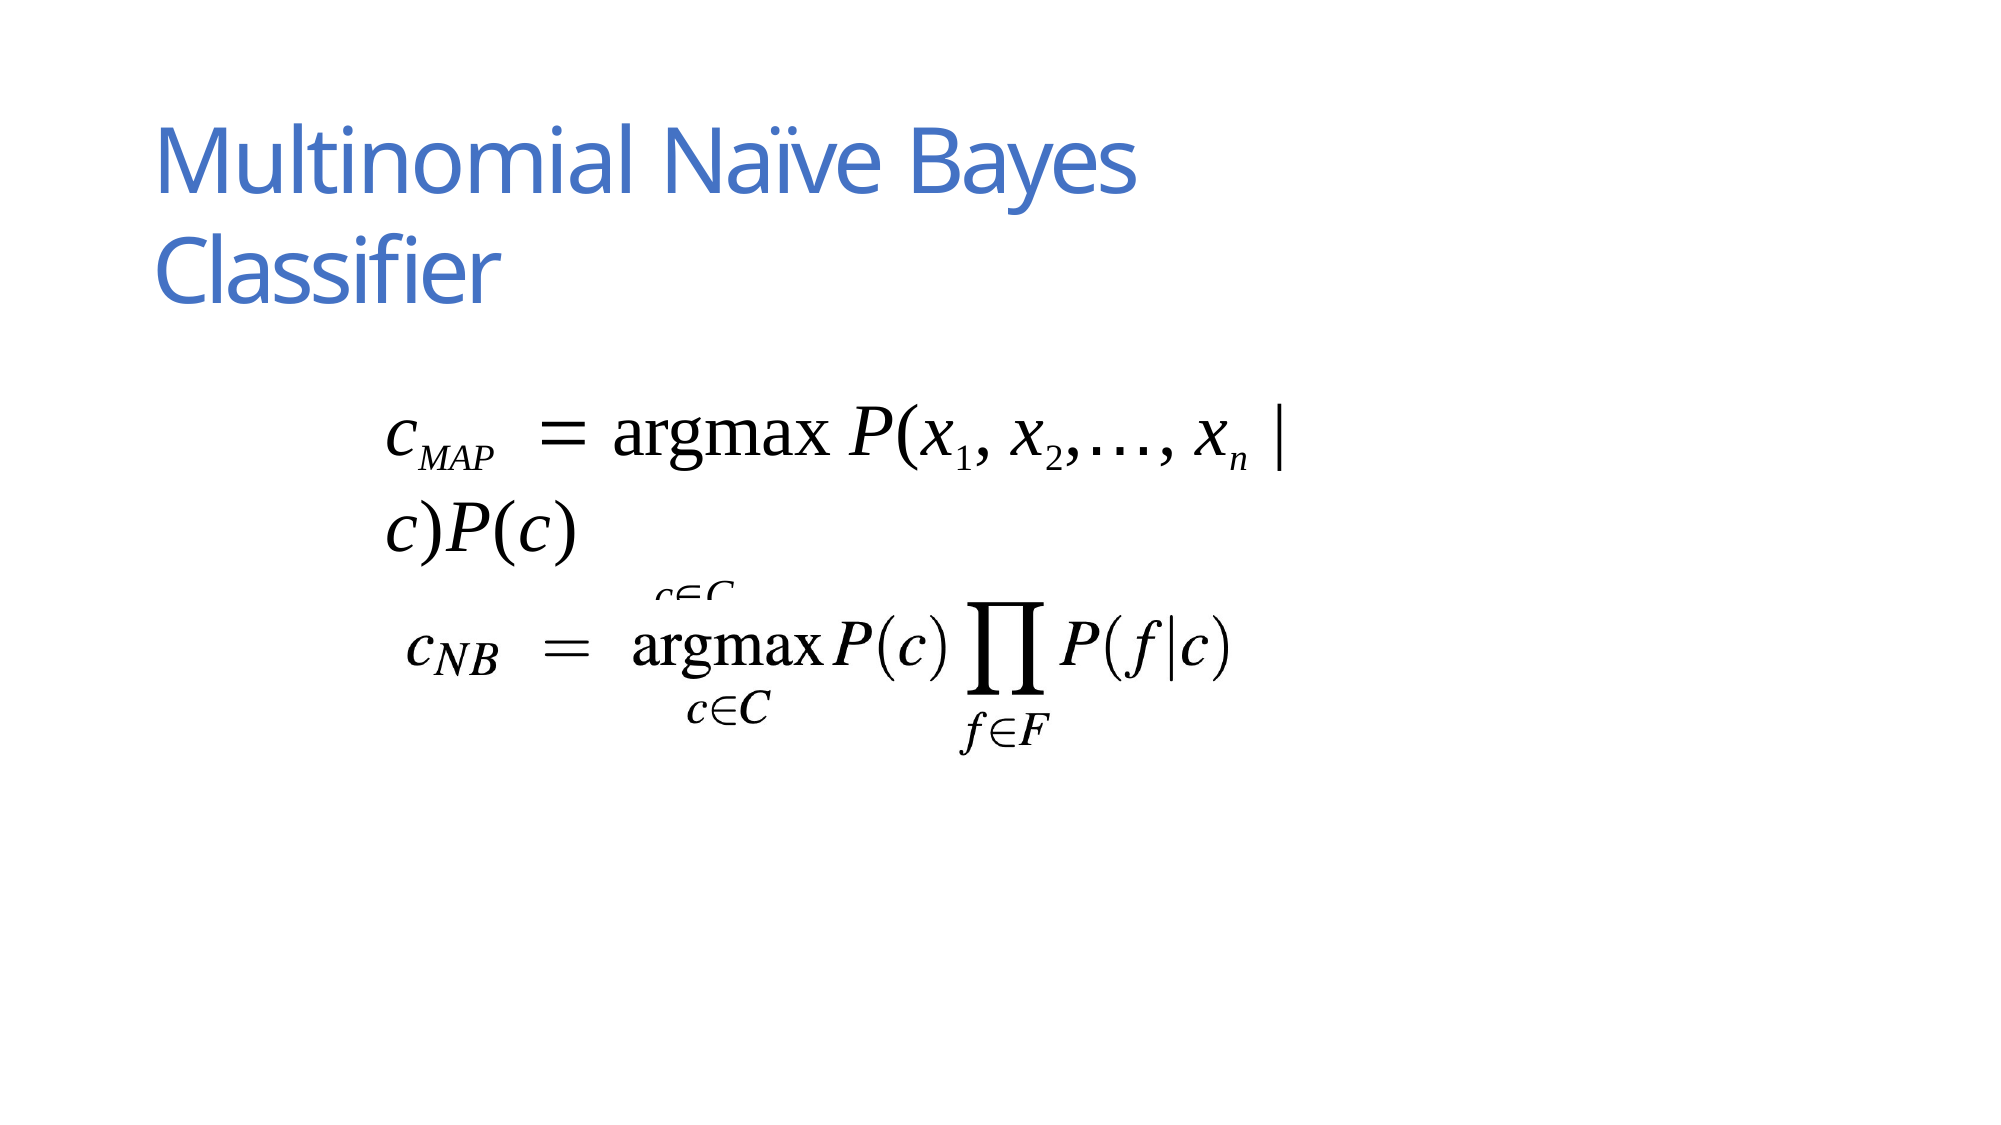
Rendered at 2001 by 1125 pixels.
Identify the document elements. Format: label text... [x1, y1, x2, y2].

title Multinomial Naïve Bayes Classifier [150, 100, 1411, 323]
text_box cMAP  argmax P(x1, x2,…, xn | c)P(c) cC [379, 379, 1460, 619]
text_box [406, 600, 1232, 758]
